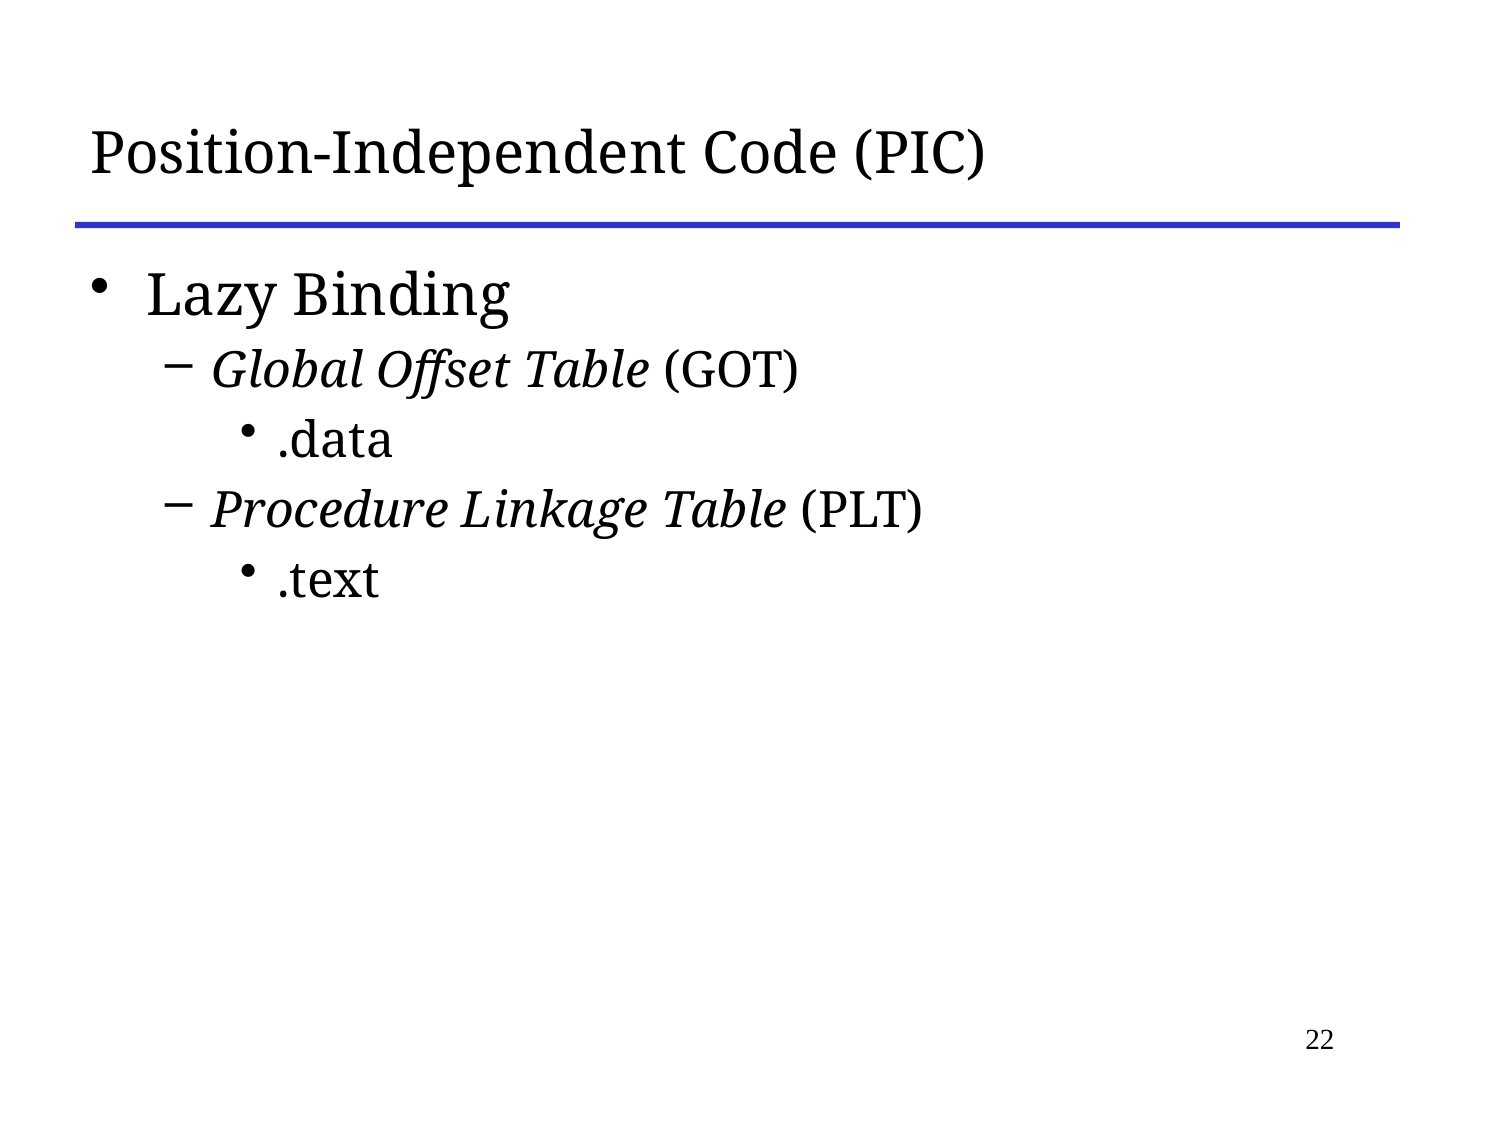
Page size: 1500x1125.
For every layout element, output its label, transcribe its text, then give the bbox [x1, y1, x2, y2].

list Lazy Binding Global Offset Table (GOT) .data Procedure Linkage Table (PLT) .text [75, 249, 1388, 1000]
title Position-Independent Code (PIC) [75, 75, 1400, 225]
slide_number 22 [1137, 1012, 1351, 1088]
